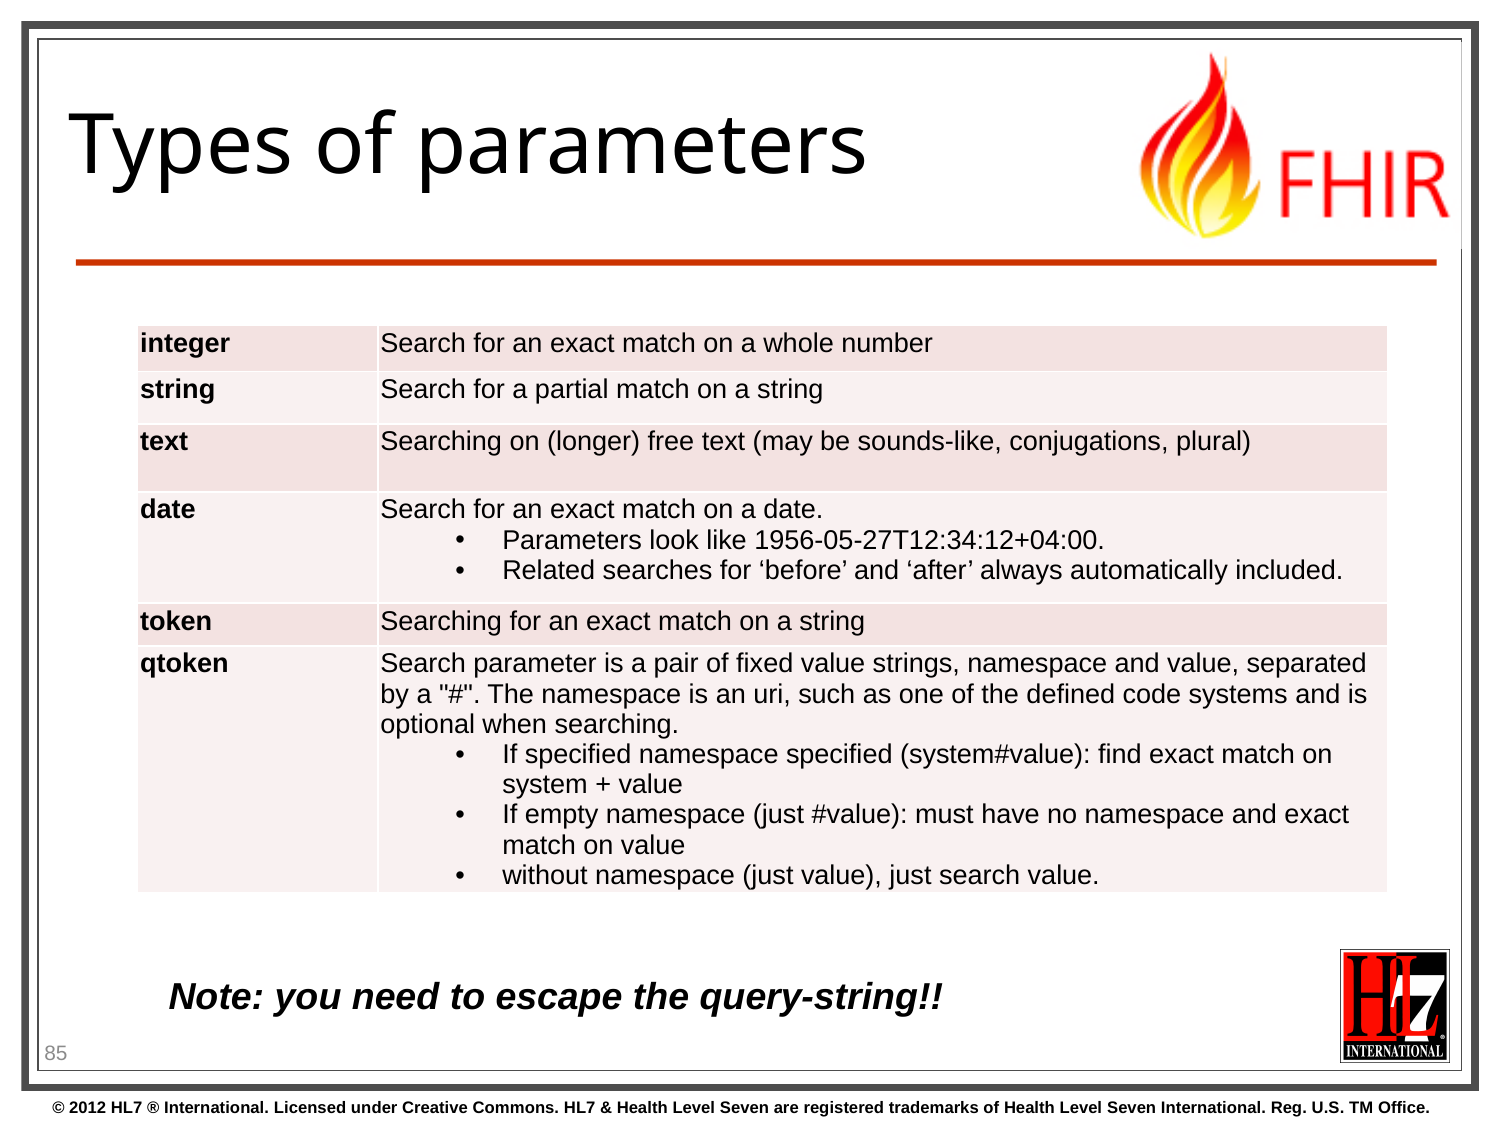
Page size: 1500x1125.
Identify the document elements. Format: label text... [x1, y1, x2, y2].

table_cell Searching on (longer) free text (may be sounds-like, conjugations, plural) [379, 425, 1387, 491]
table_header integer [138, 326, 377, 371]
picture [1128, 42, 1462, 249]
table_cell string [138, 372, 377, 423]
table_cell qtoken [138, 647, 377, 892]
text_box Note: you need to escape the query-string!! [153, 964, 959, 1025]
table_cell text [138, 425, 377, 491]
table_cell Search for a partial match on a string [379, 372, 1387, 423]
table_header Search for an exact match on a whole number [379, 326, 1387, 371]
table_cell token [138, 604, 377, 645]
table_cell Searching for an exact match on a string [379, 604, 1387, 645]
title Types of parameters [53, 54, 1128, 244]
table_cell Search for an exact match on a date. Parameters look like 1956-05-27T12:34:12+04:00. Related searches for ‘before’ and ‘after’ always automatically included. [379, 493, 1387, 602]
table_cell date [138, 493, 377, 602]
slide_number 85 [29, 1034, 148, 1071]
table_cell Search parameter is a pair of fixed value strings, namespace and value, separated by a "#". The namespace is an uri, such as one of the defined code systems and is optional when searching. If specified namespace specified (system#value): find exact match on system + value If empty namespace (just #value): must have no namespace and exact match on value without namespace (just value), just search value. [379, 647, 1387, 892]
picture [1340, 949, 1450, 1063]
